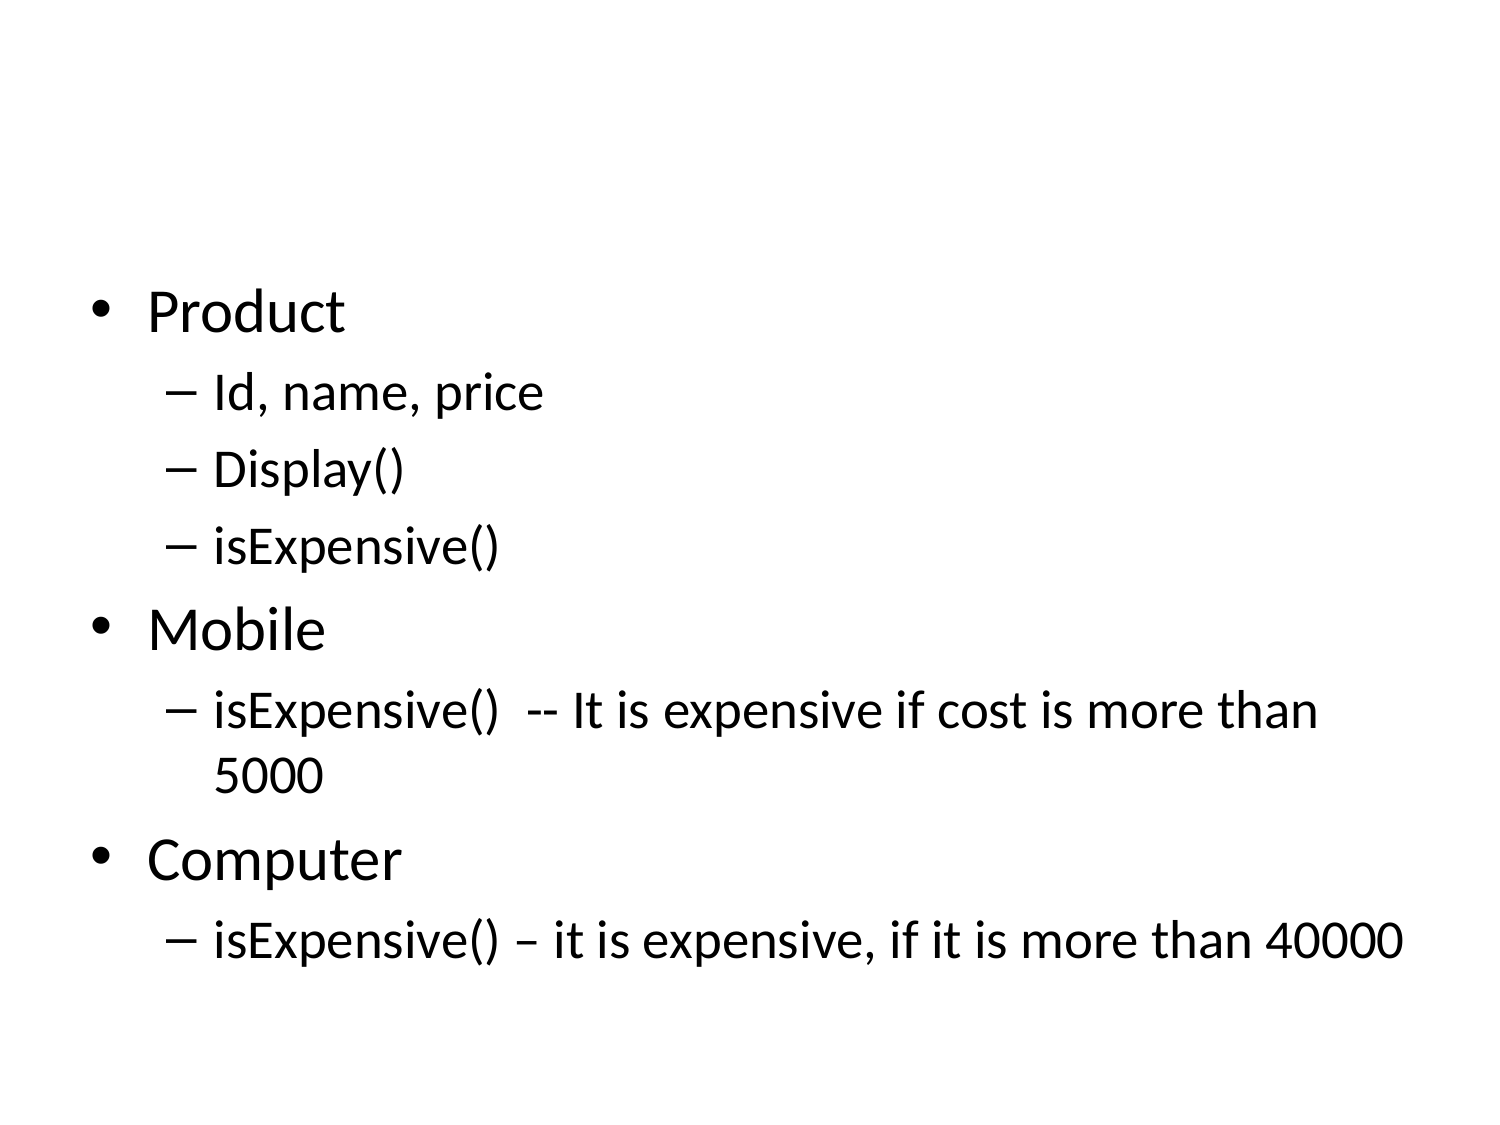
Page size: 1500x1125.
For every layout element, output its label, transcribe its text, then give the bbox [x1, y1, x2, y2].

list Product Id, name, price Display() isExpensive() Mobile isExpensive() -- It is expensive if cost is more than 5000 Computer isExpensive() – it is expensive, if it is more than 40000 [75, 262, 1425, 1005]
